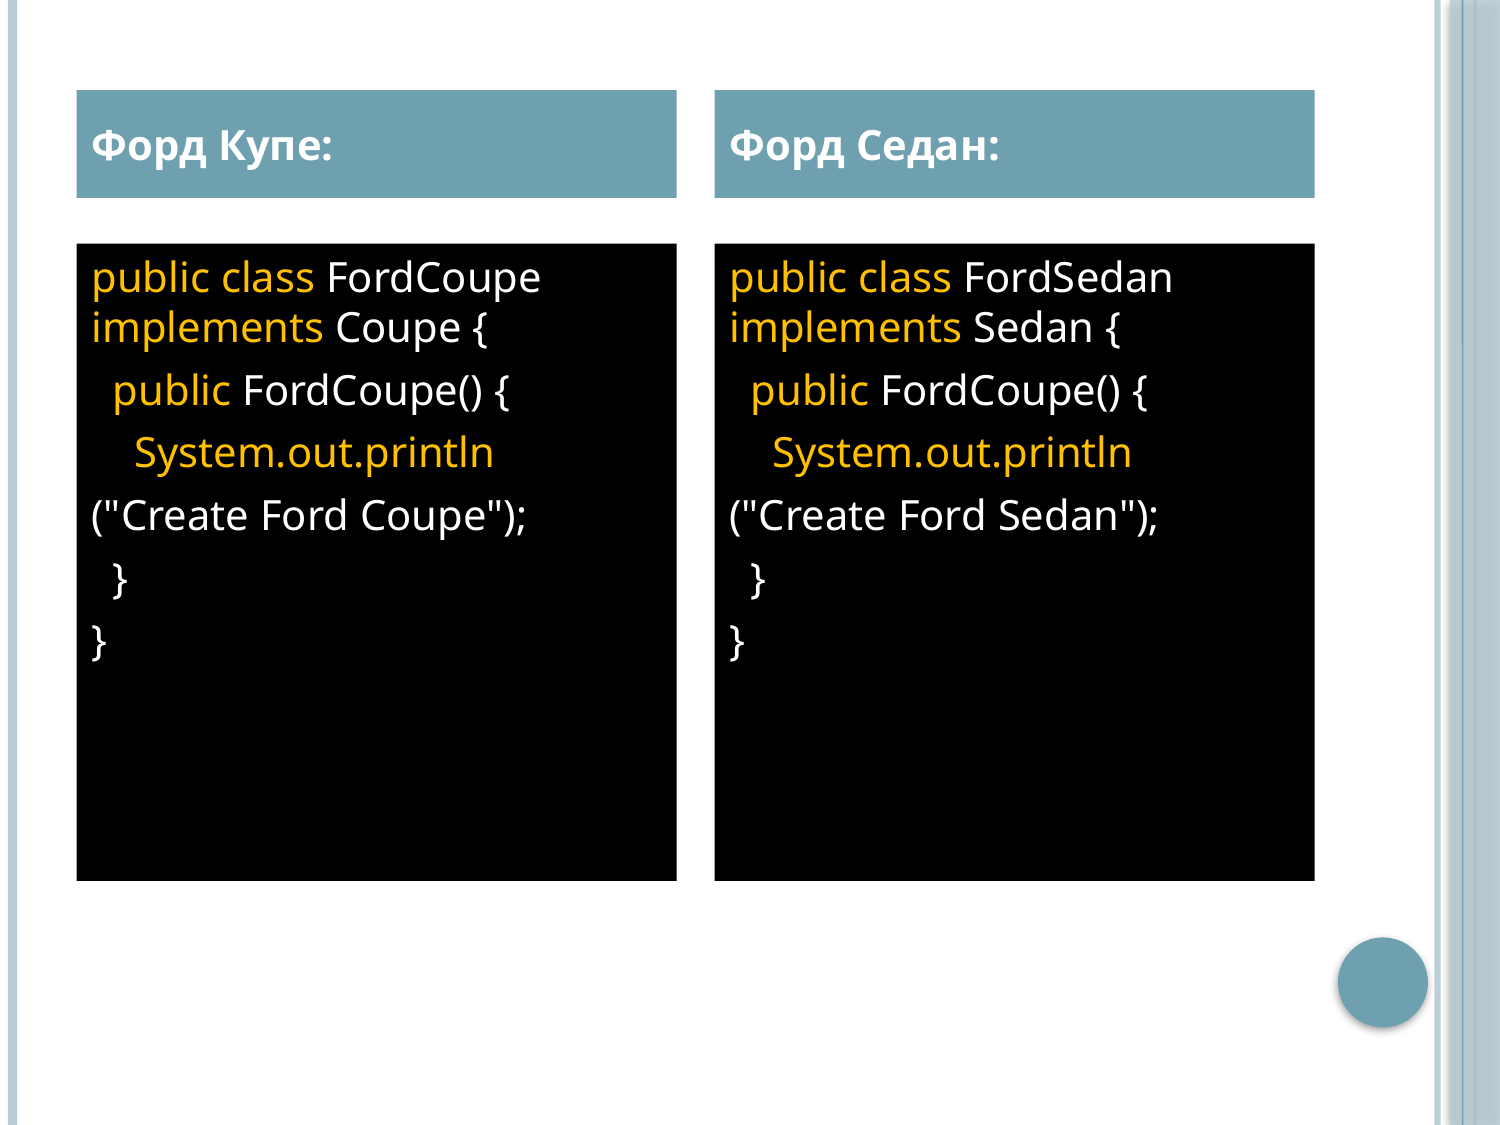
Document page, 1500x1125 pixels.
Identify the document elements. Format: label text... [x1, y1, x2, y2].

list public class FordSedan implements Sedan { public FordCoupe() { System.out.println ("Create Ford Sedan"); } } [714, 243, 1315, 881]
list Форд Седан: [714, 90, 1315, 198]
list Форд Купе: [76, 90, 677, 198]
list public class FordCoupe implements Coupe { public FordCoupe() { System.out.println ("Create Ford Coupe"); } } [76, 243, 677, 881]
